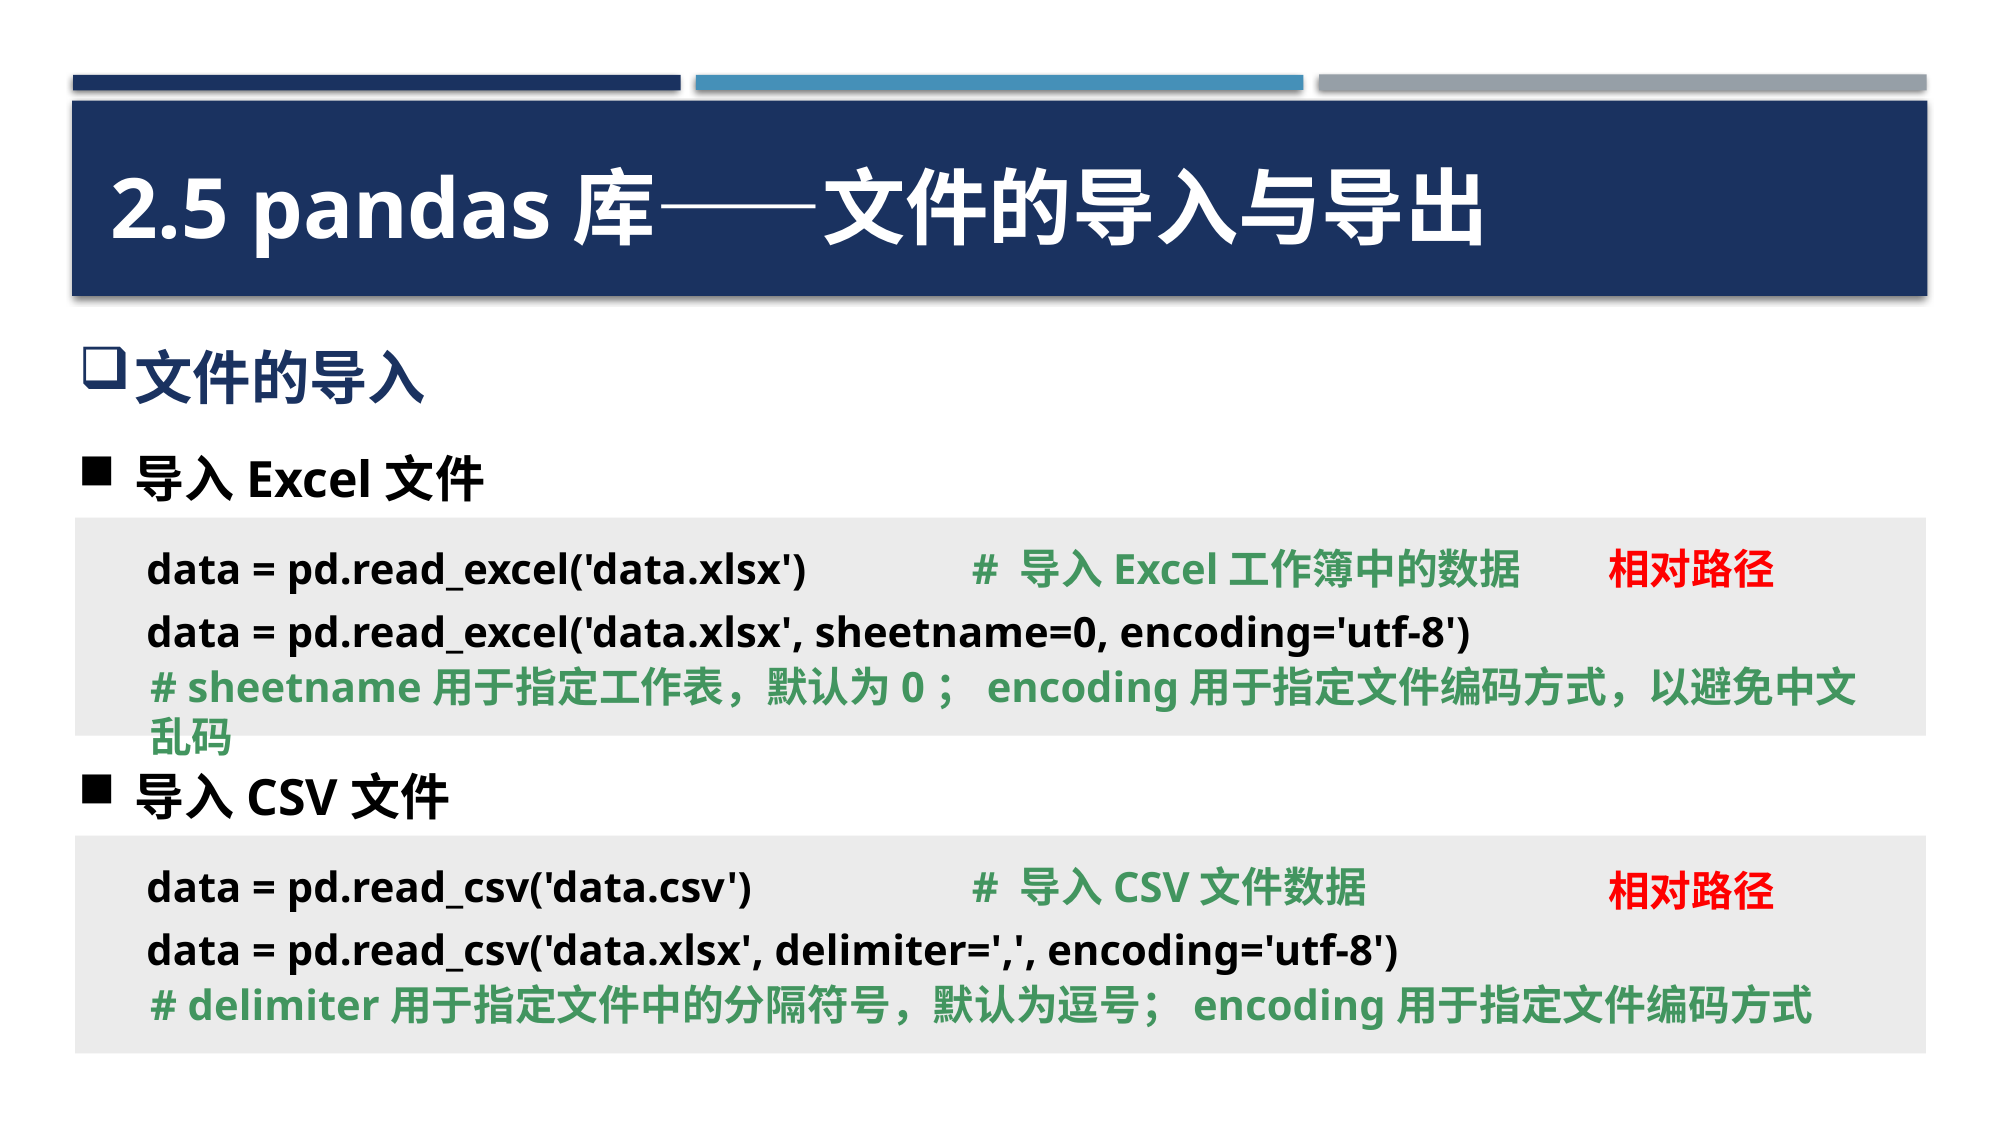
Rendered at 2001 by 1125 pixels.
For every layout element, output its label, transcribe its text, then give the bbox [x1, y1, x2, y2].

text_box 文件的导入 [63, 298, 1925, 419]
text_box 导入Excel文件 [63, 410, 1851, 515]
text_box 2.5 pandas库——文件的导入与导出 [95, 147, 1689, 263]
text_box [74, 835, 1927, 1054]
text_box 导入CSV文件 [63, 727, 1851, 833]
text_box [74, 517, 1927, 737]
